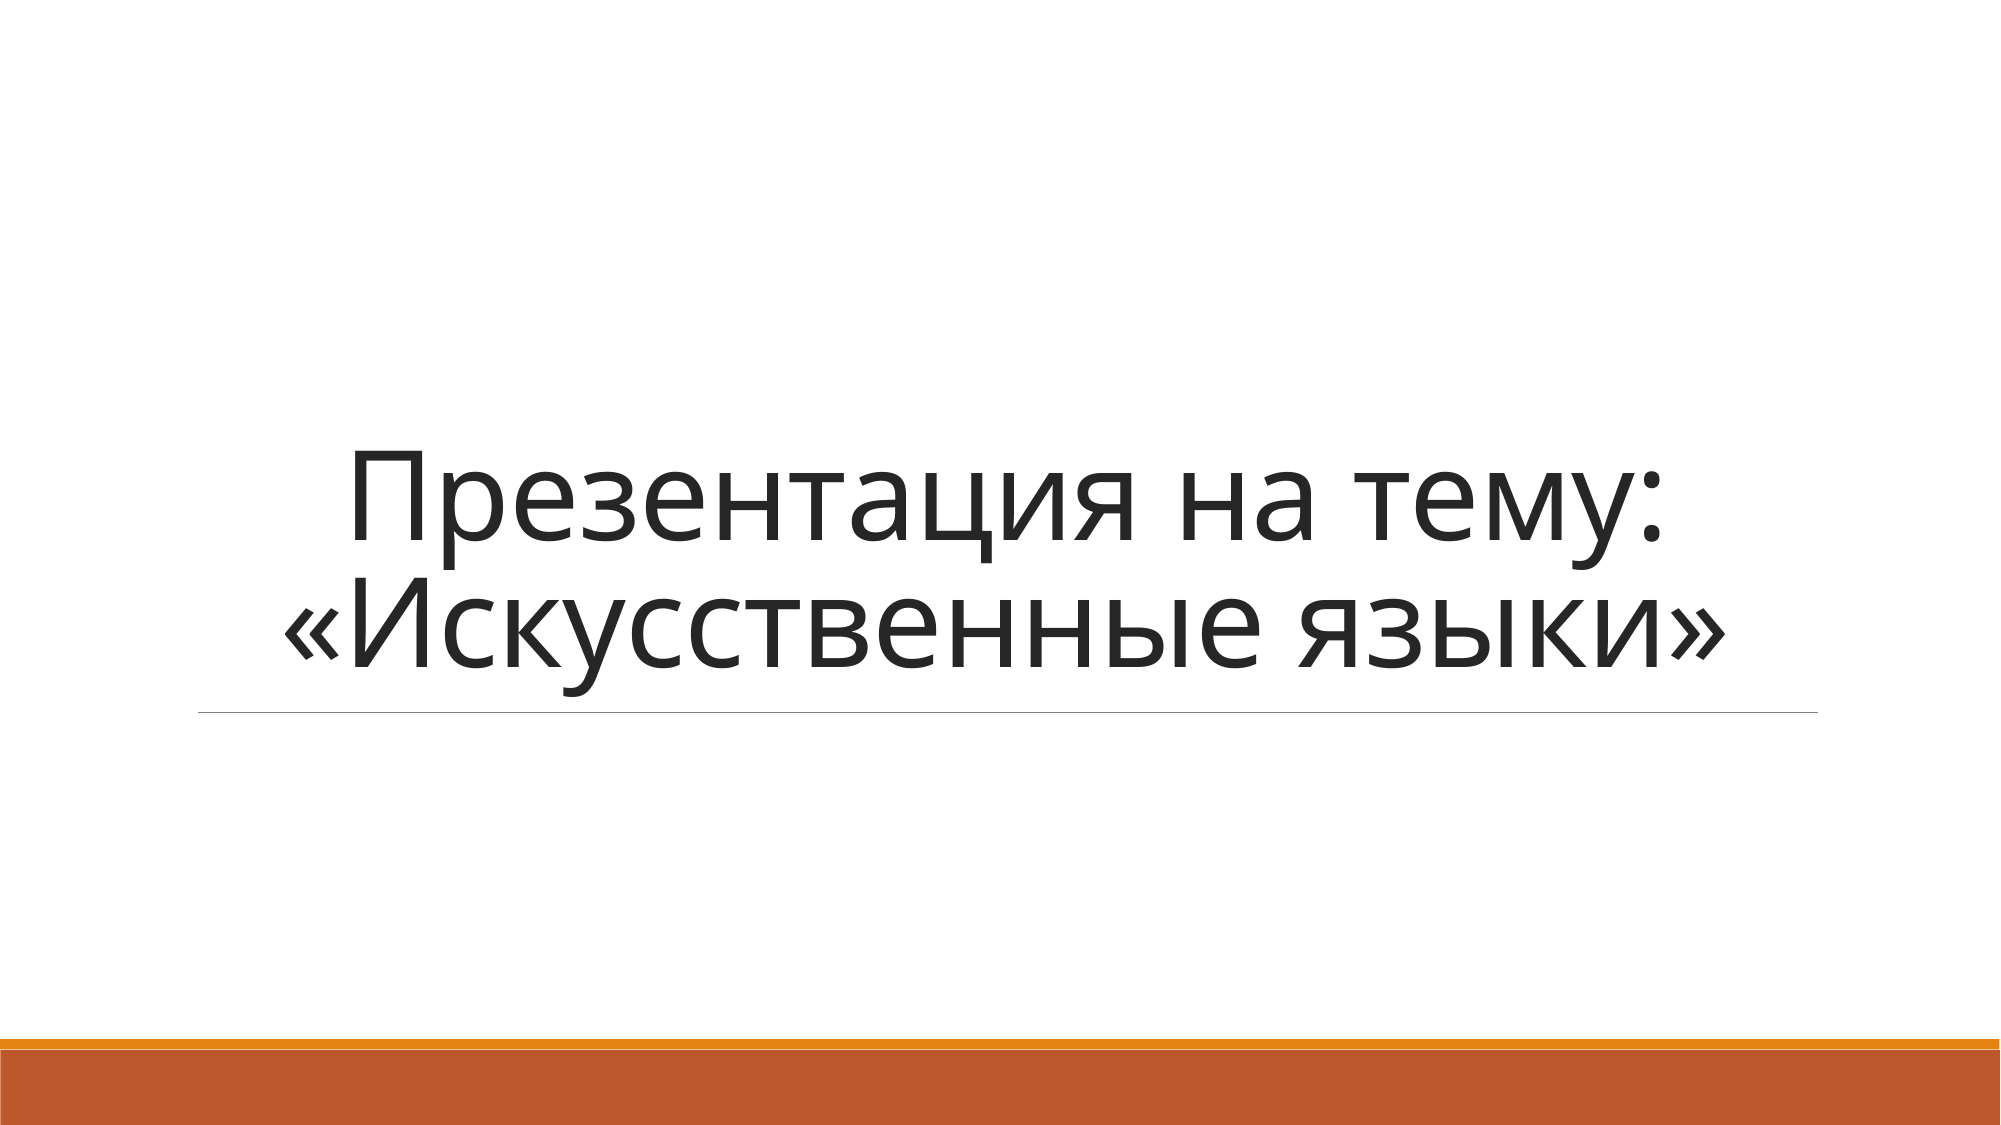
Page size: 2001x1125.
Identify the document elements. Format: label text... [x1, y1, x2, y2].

title Презентация на тему: «Искусственные языки» [180, 116, 1831, 701]
